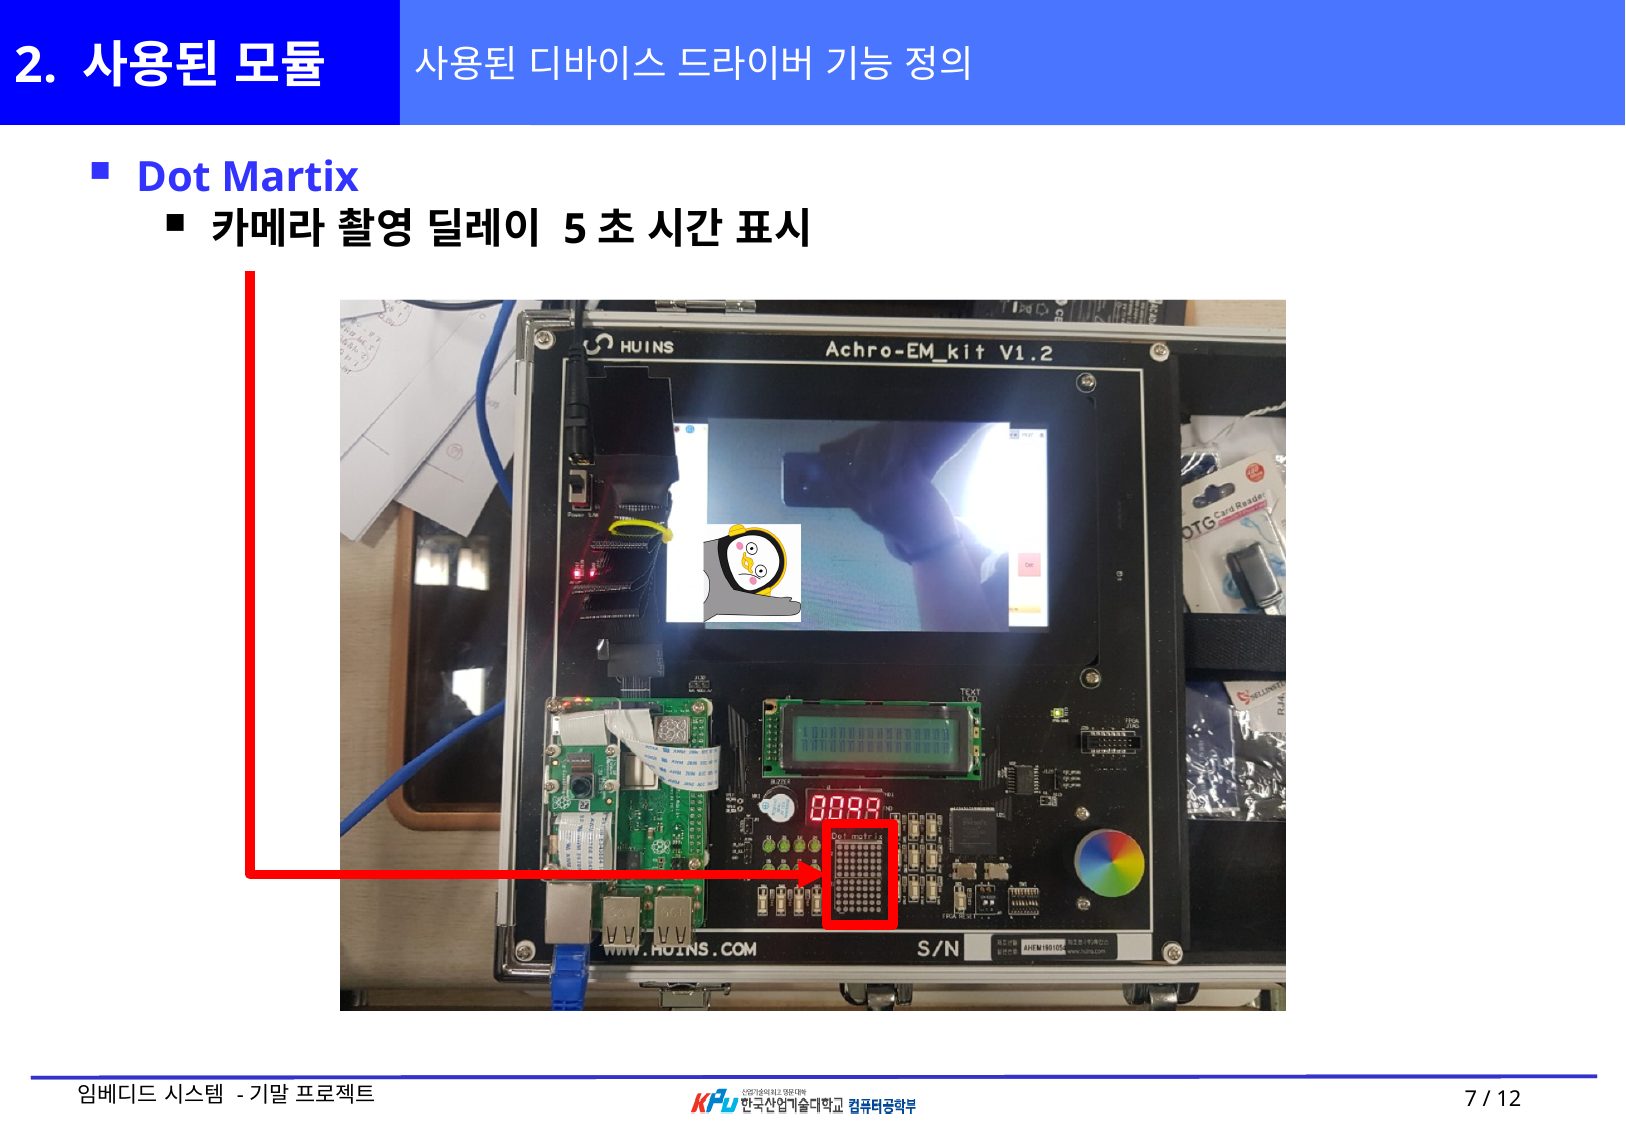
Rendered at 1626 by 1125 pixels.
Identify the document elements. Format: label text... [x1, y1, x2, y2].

text_box 2. 사용된 모듈 [0, 0, 398, 127]
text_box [236, 283, 841, 862]
footer 임베디드 시스템 -기말 프로젝트 [75, 1076, 452, 1125]
text_box 사용된 디바이스 드라이버 기능 정의 [398, 0, 1625, 127]
text_box Dot Martix 카메라 촬영 딜레이 5초 시간 표시 [87, 147, 1625, 810]
picture [703, 524, 801, 623]
slide_number 7 / 12 [1462, 1081, 1596, 1125]
picture [341, 181, 1285, 1125]
